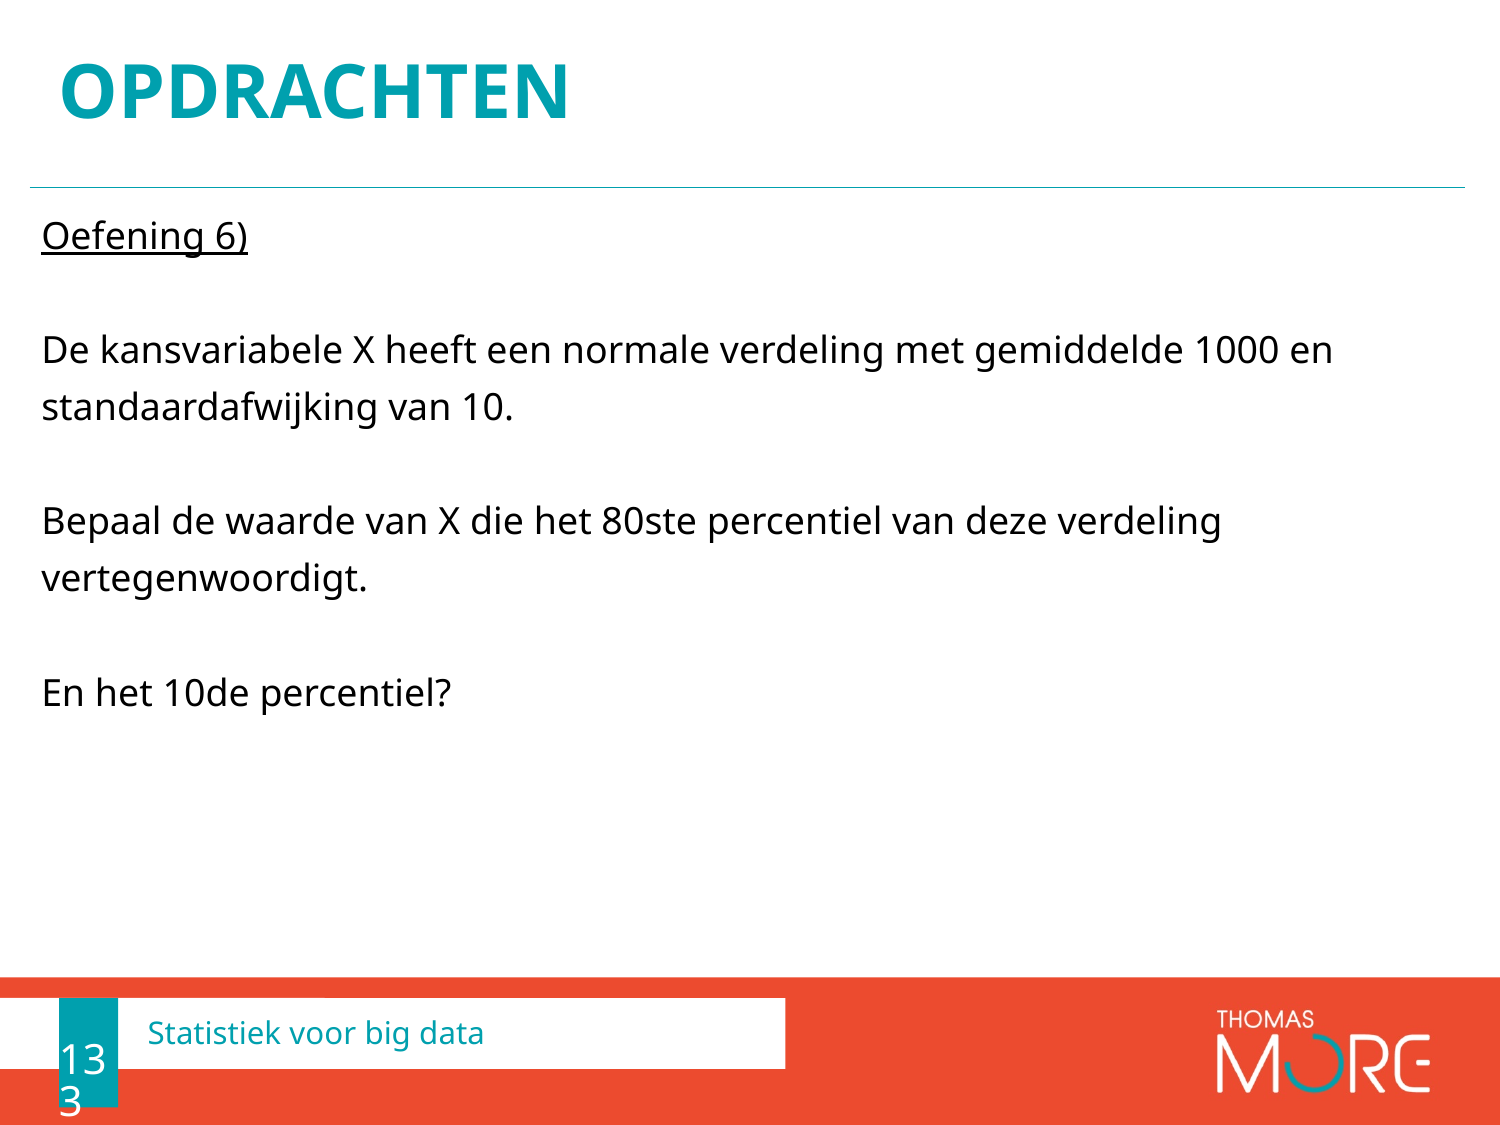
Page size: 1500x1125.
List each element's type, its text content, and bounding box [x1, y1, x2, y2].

picture [1187, 998, 1459, 1122]
footer Statistiek voor big data [123, 998, 786, 1069]
title opdrachten [0, 0, 1500, 188]
slide_number 133 [59, 998, 119, 1108]
list Oefening 6) De kansvariabele X heeft een normale verdeling met gemiddelde 1000 en standaardafwijking van 10. Bepaal de waarde van X die het 80ste percentiel van deze verdeling vertegenwoordigt. En het 10de percentiel? [0, 188, 1500, 998]
